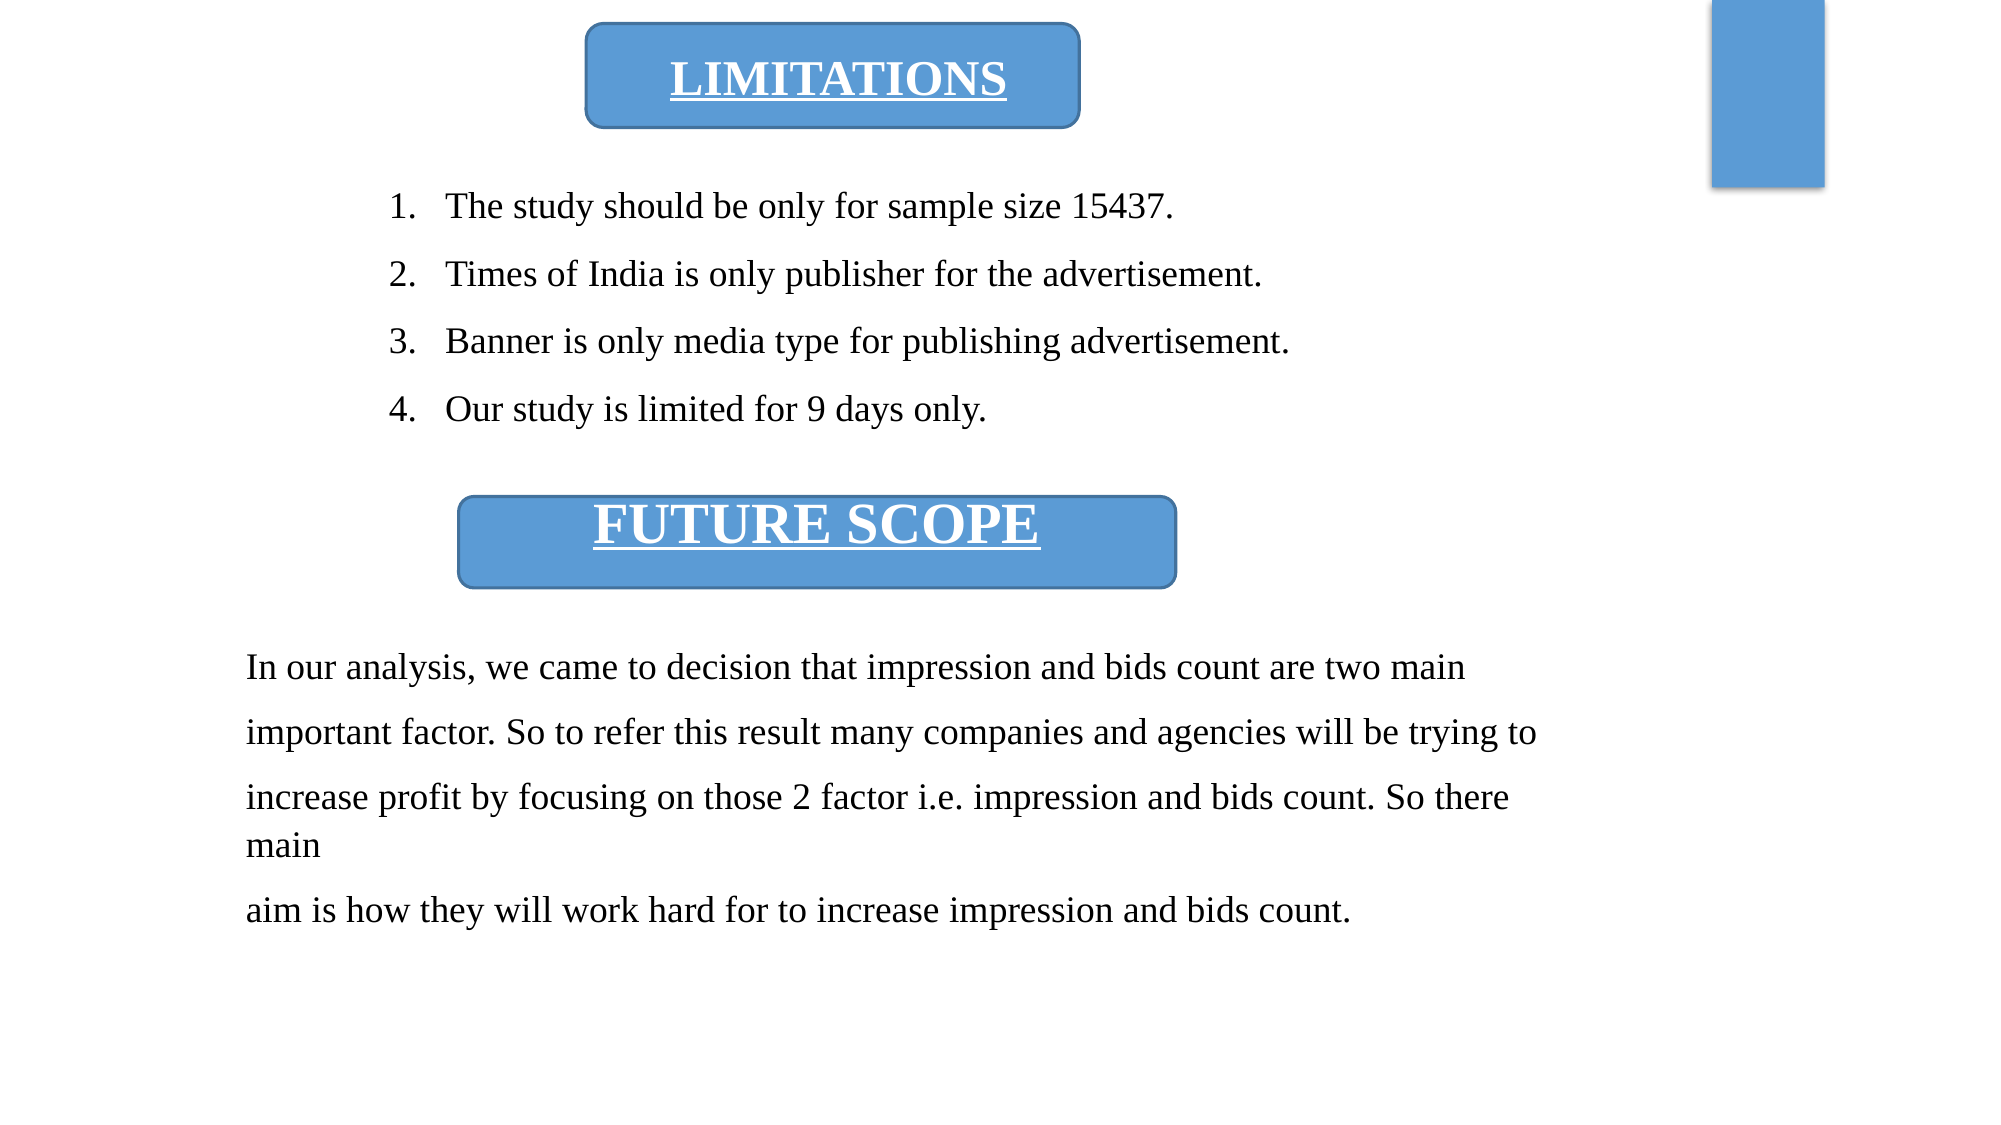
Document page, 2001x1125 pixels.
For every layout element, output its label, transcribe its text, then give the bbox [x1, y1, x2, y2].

text_box The study should be only for sample size 15437. Times of India is only publisher for the advertisement. Banner is only media type for publishing advertisement. Our study is limited for 9 days only. [374, 151, 1631, 437]
text_box In our analysis, we came to decision that impression and bids count are two main important factor. So to refer this result many companies and agencies will be trying to increase profit by focusing on those 2 factor i.e. impression and bids count. So there main aim is how they will work hard for to increase impression and bids count. [231, 631, 1600, 938]
text_box FUTURE SCOPE [456, 494, 1178, 590]
text_box LIMITATIONS [584, 21, 1081, 130]
